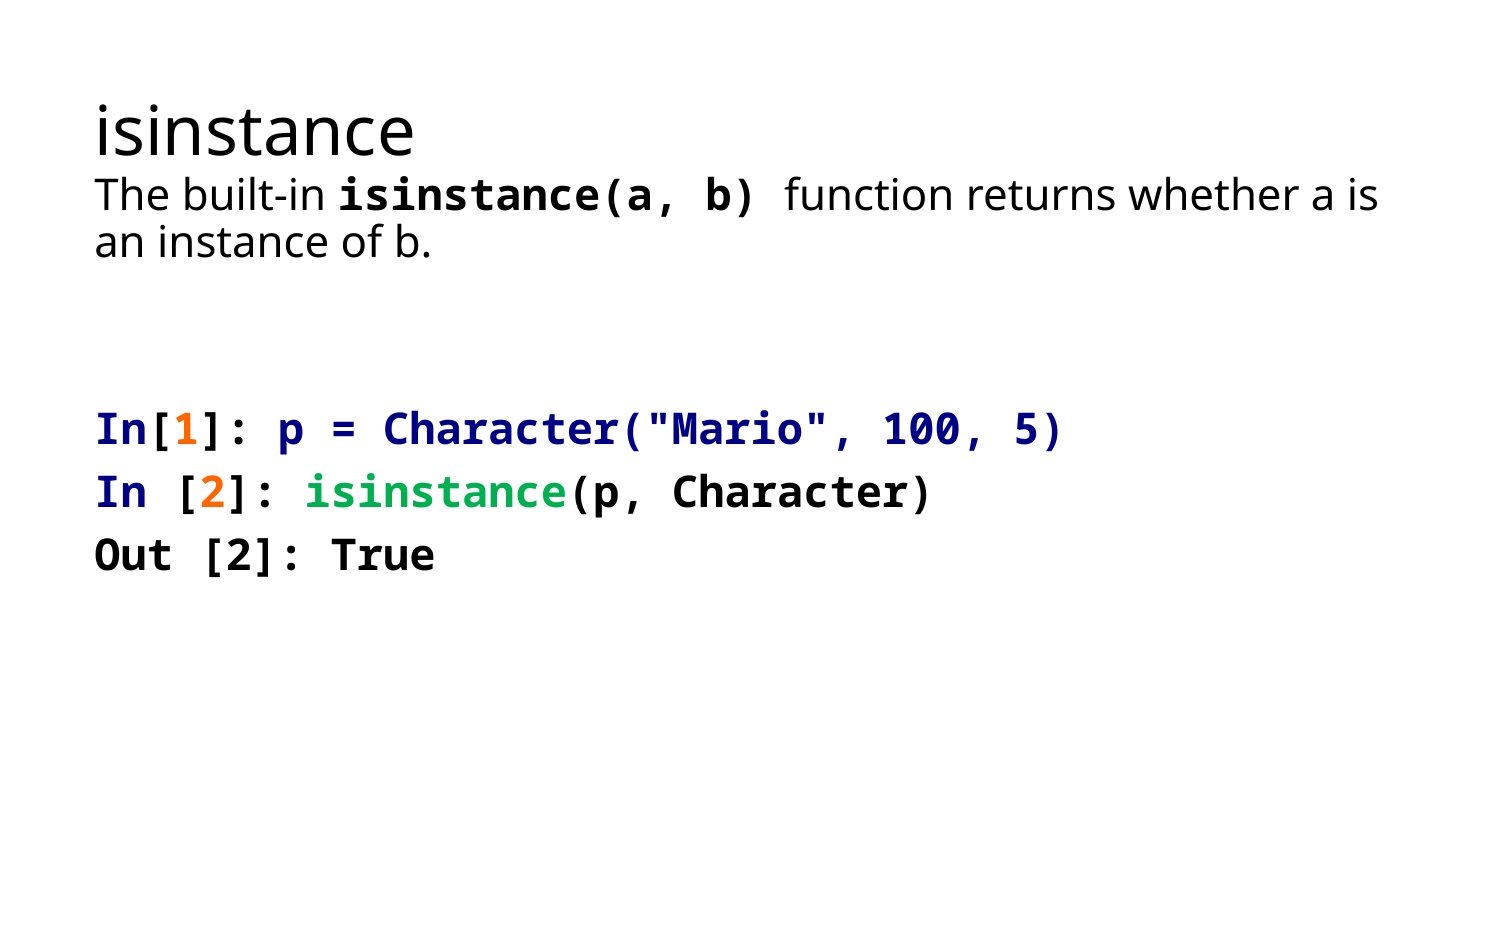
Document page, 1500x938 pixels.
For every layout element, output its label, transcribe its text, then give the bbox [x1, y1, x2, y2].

title isinstance [79, 76, 1237, 165]
list The built-in isinstance(a, b) function returns whether a is an instance of b. In[1]: p = Character("Mario", 100, 5) In [2]: isinstance(p, Character) Out [2]: True [79, 165, 1401, 918]
